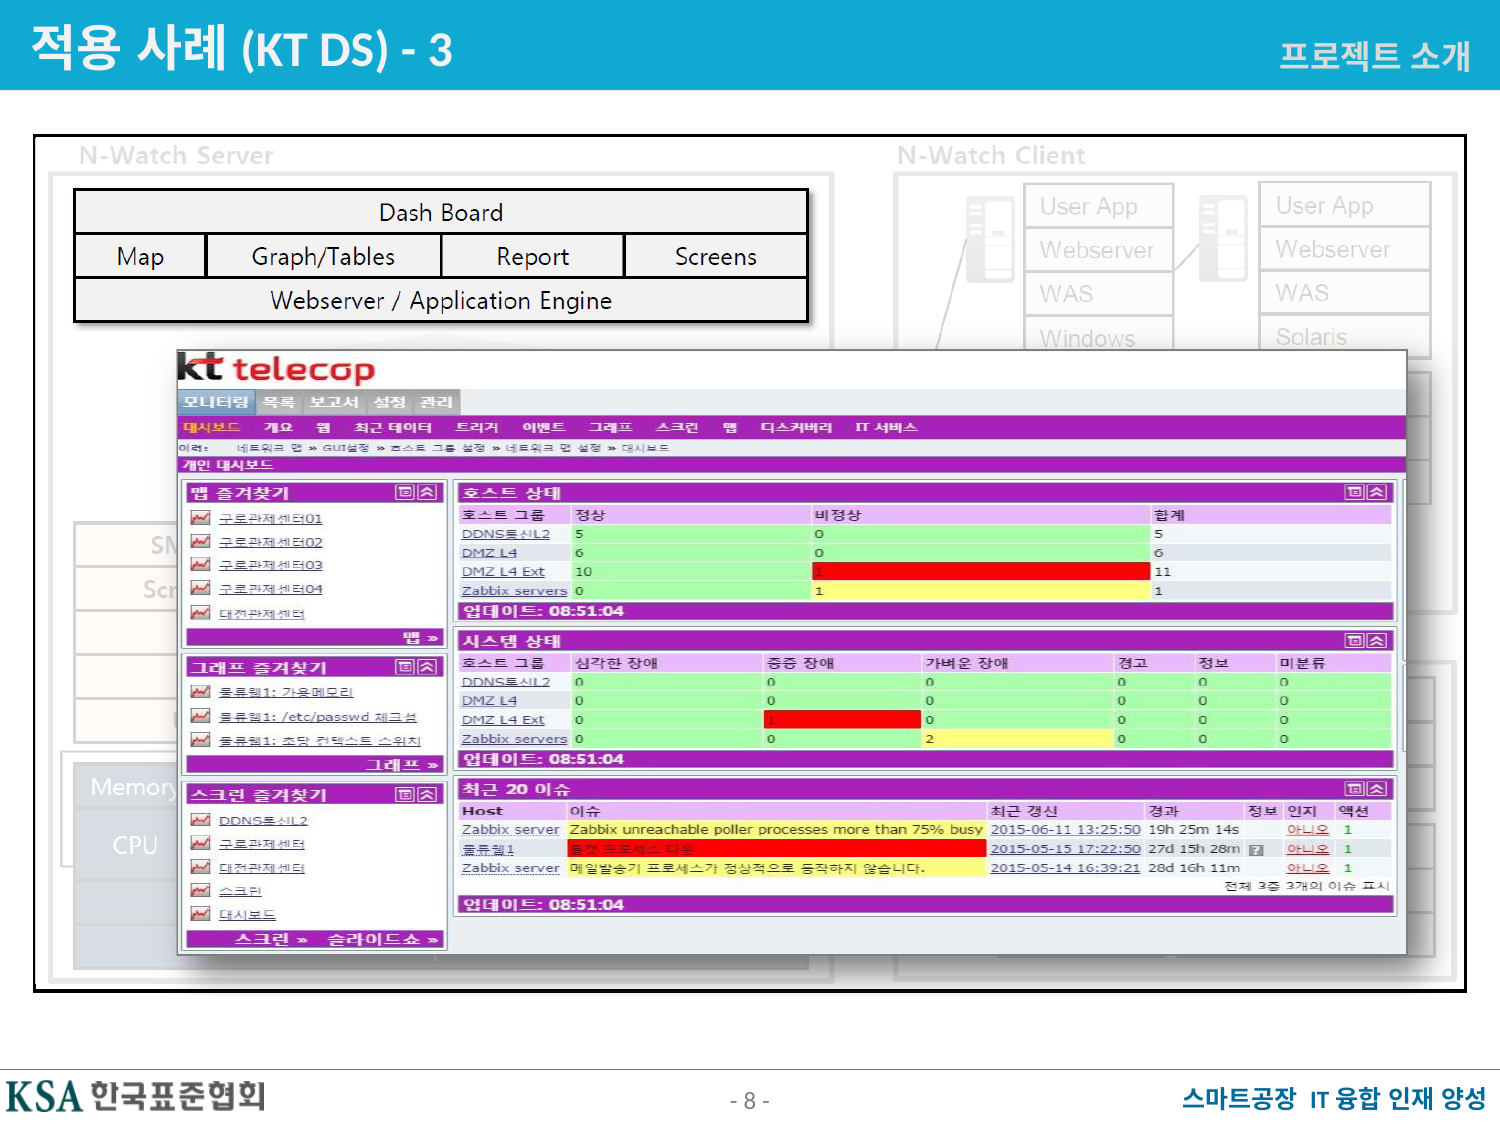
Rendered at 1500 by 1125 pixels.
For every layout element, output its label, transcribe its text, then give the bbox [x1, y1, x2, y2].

picture [28, 129, 1472, 996]
text_box 프로젝트 소개 [1264, 28, 1487, 84]
text_box 적용 사례(KT DS) - 3 [15, 8, 468, 84]
picture [6, 1079, 264, 1112]
slide_number - 8 - [581, 1069, 919, 1125]
